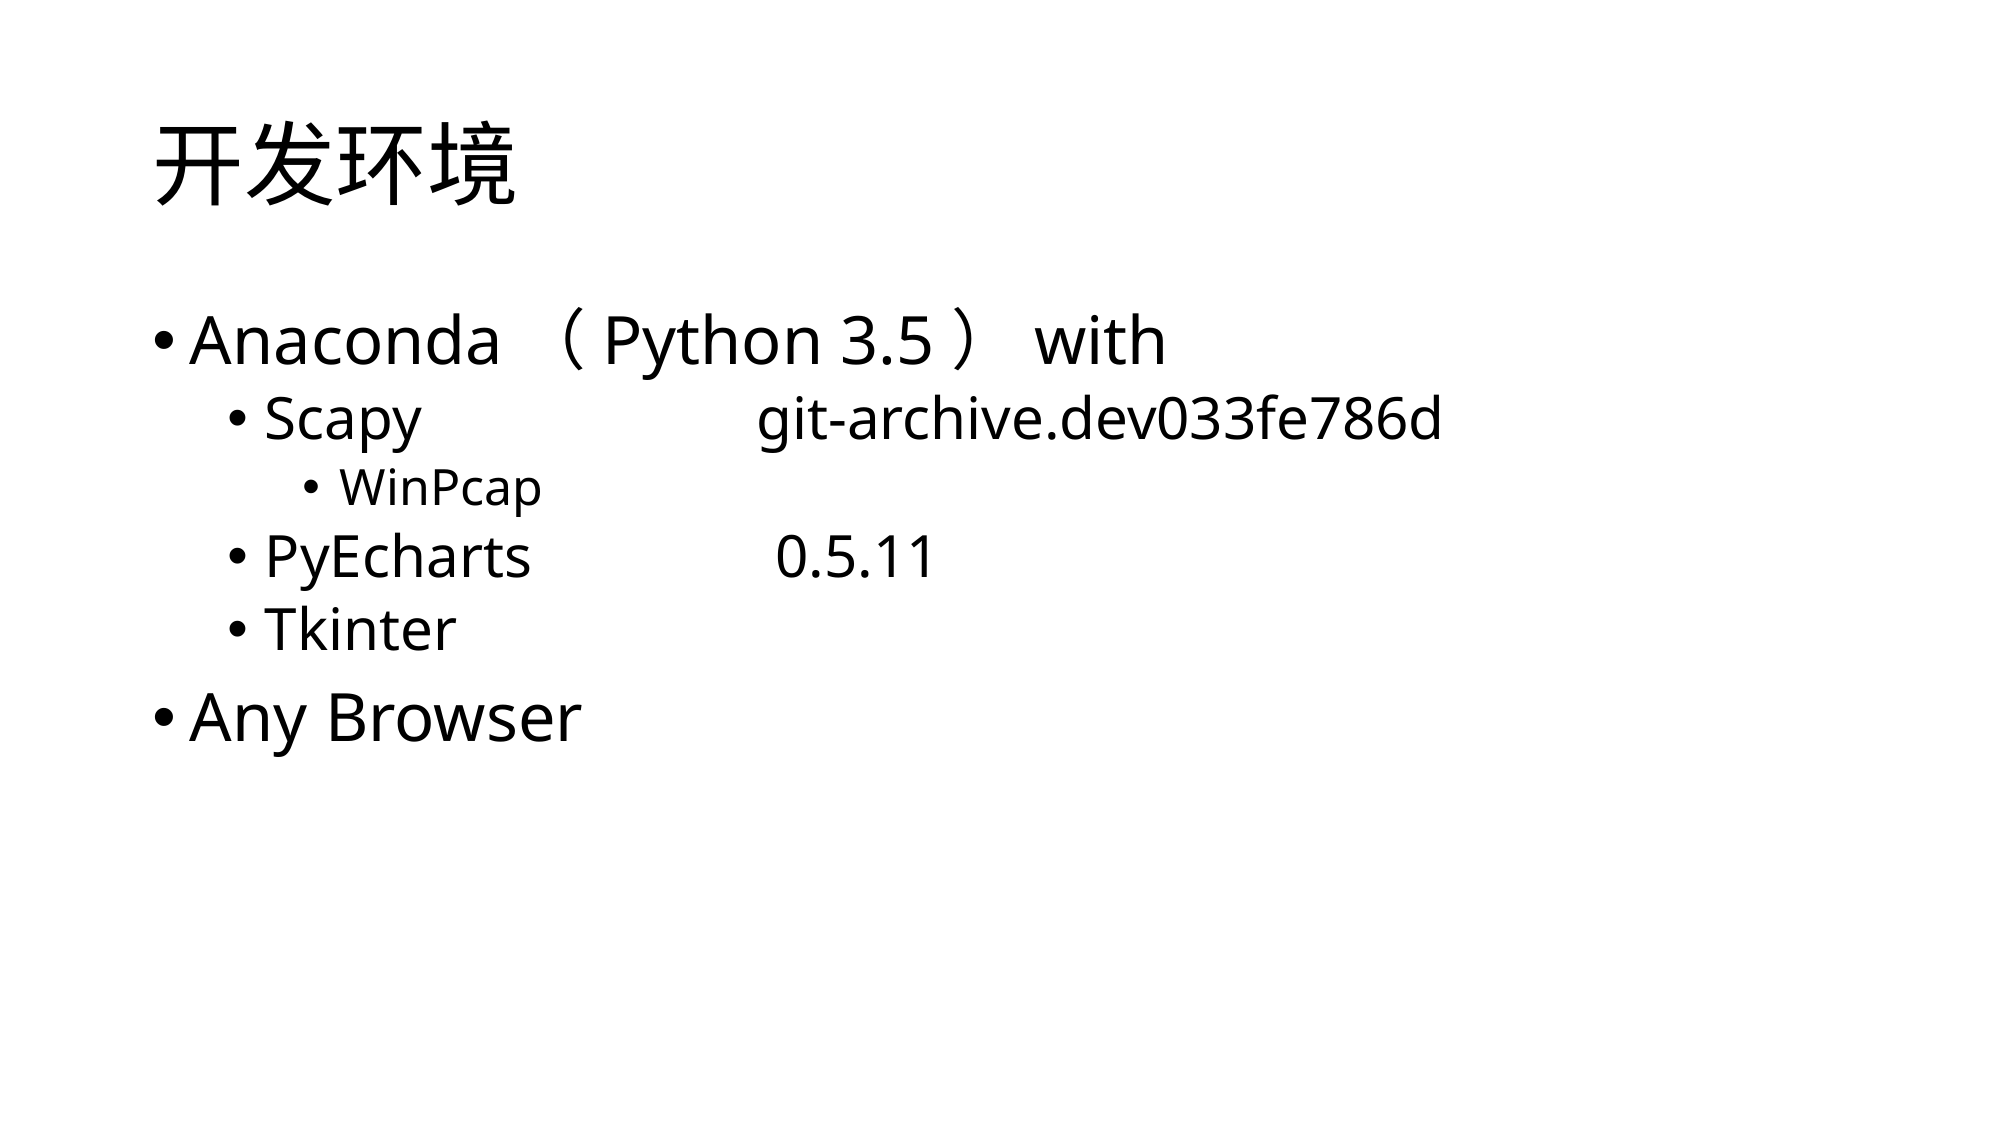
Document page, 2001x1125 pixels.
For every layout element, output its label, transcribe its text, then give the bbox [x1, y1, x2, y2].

list Anaconda（Python 3.5）with Scapy git-archive.dev033fe786d WinPcap PyEcharts 0.5.11 Tkinter Any Browser [137, 299, 1863, 1014]
title 开发环境 [137, 59, 1863, 278]
